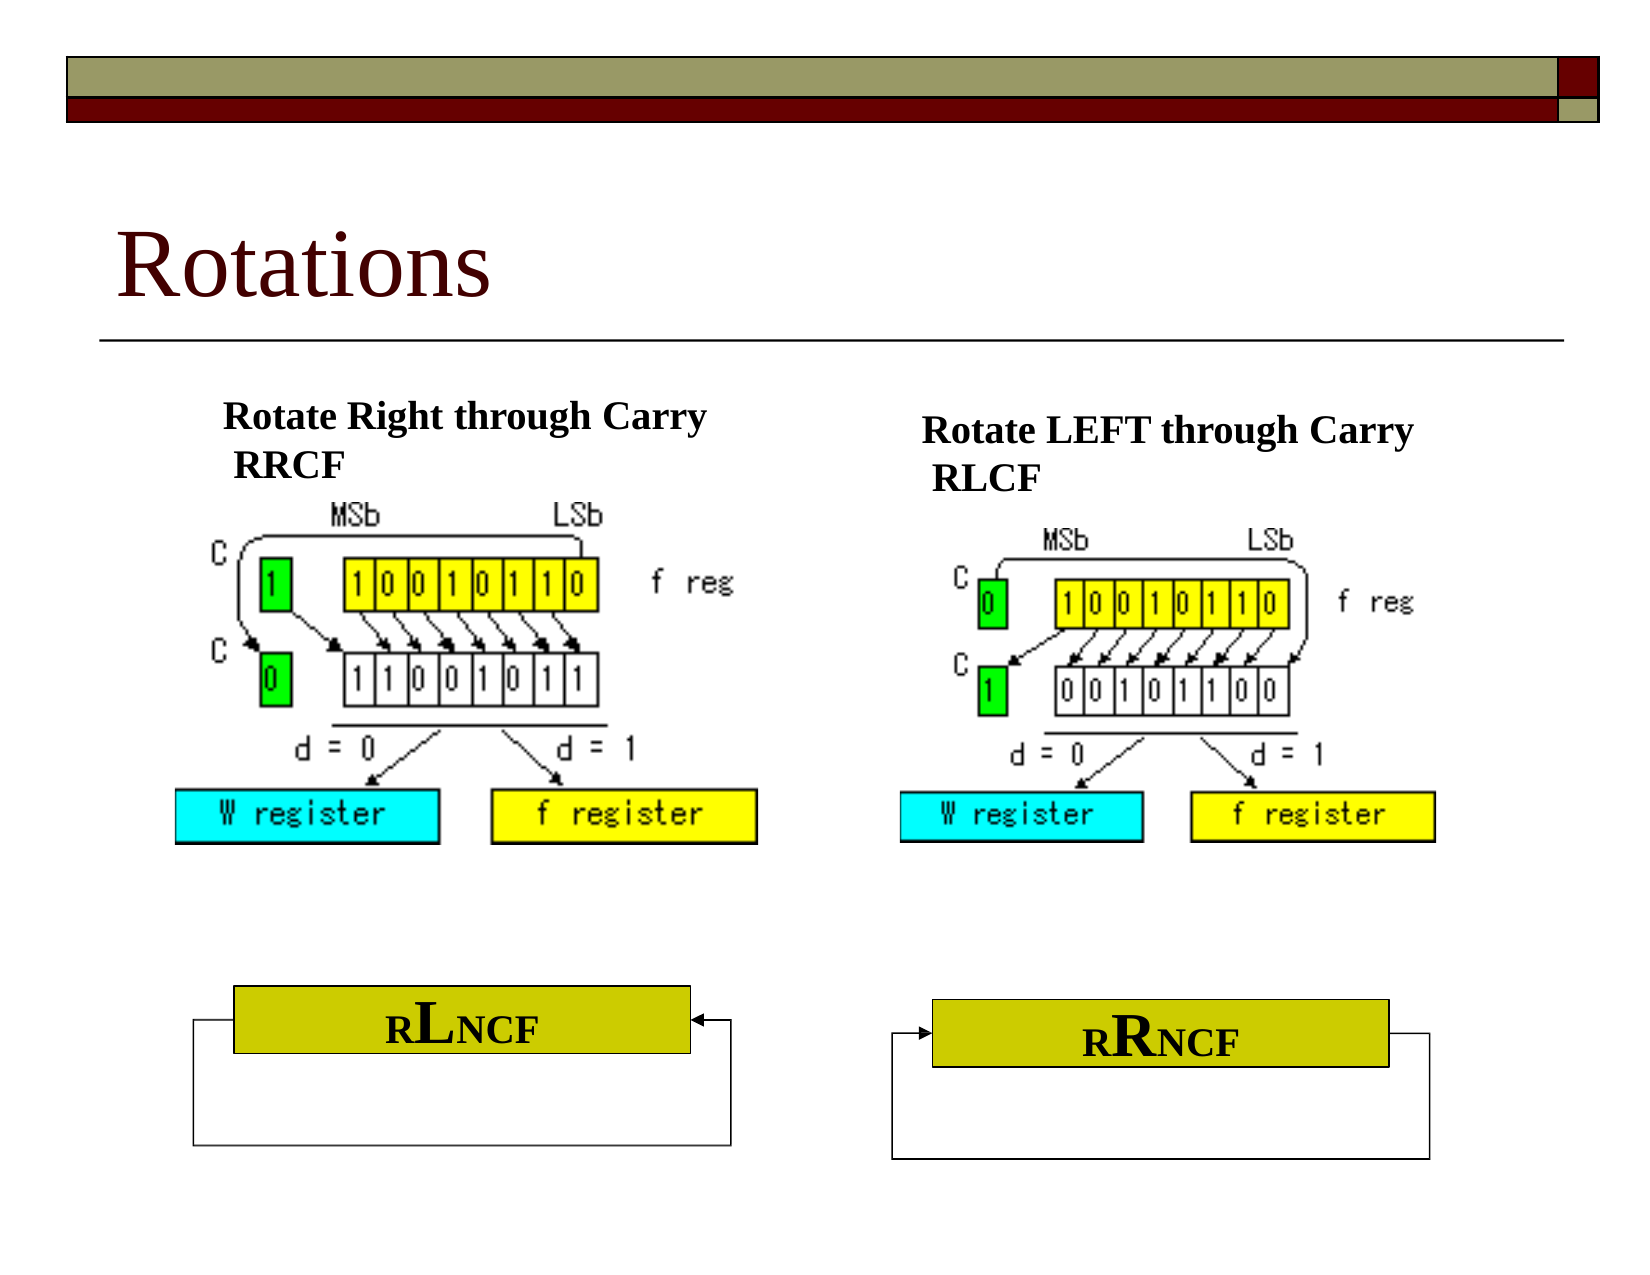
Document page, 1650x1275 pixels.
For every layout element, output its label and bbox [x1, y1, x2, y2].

text_box [192, 978, 732, 1147]
table_cell [1559, 99, 1597, 121]
table_header [1559, 58, 1597, 96]
text_box [891, 991, 1431, 1160]
table_cell [68, 99, 1557, 121]
text_box [919, 399, 1417, 500]
table_header [68, 58, 1557, 96]
title [113, 195, 496, 412]
text_box [220, 385, 710, 487]
text_box [899, 528, 1437, 843]
text_box [174, 502, 759, 845]
